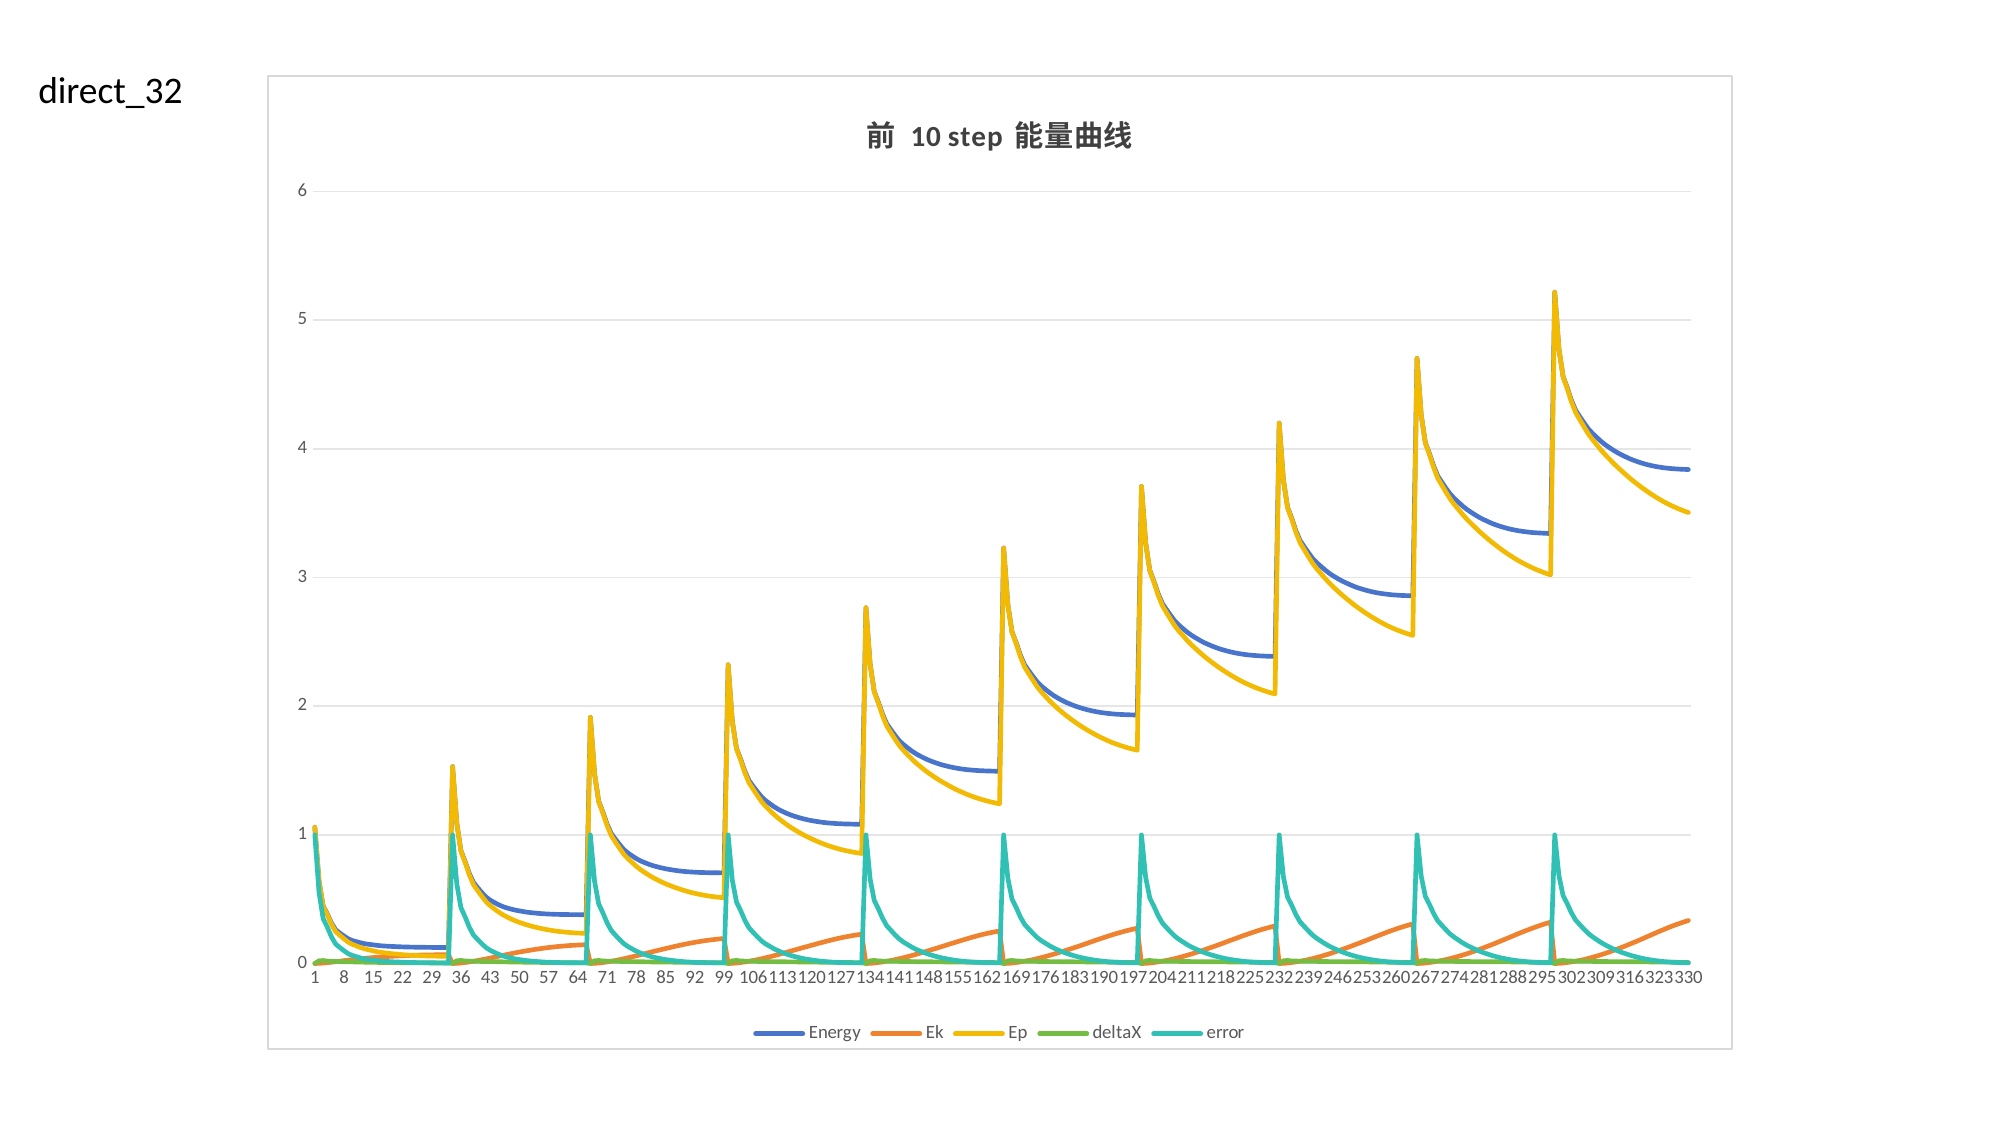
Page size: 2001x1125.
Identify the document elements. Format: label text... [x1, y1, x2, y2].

chart [266, 74, 1734, 1051]
text_box direct_32 [23, 58, 691, 119]
